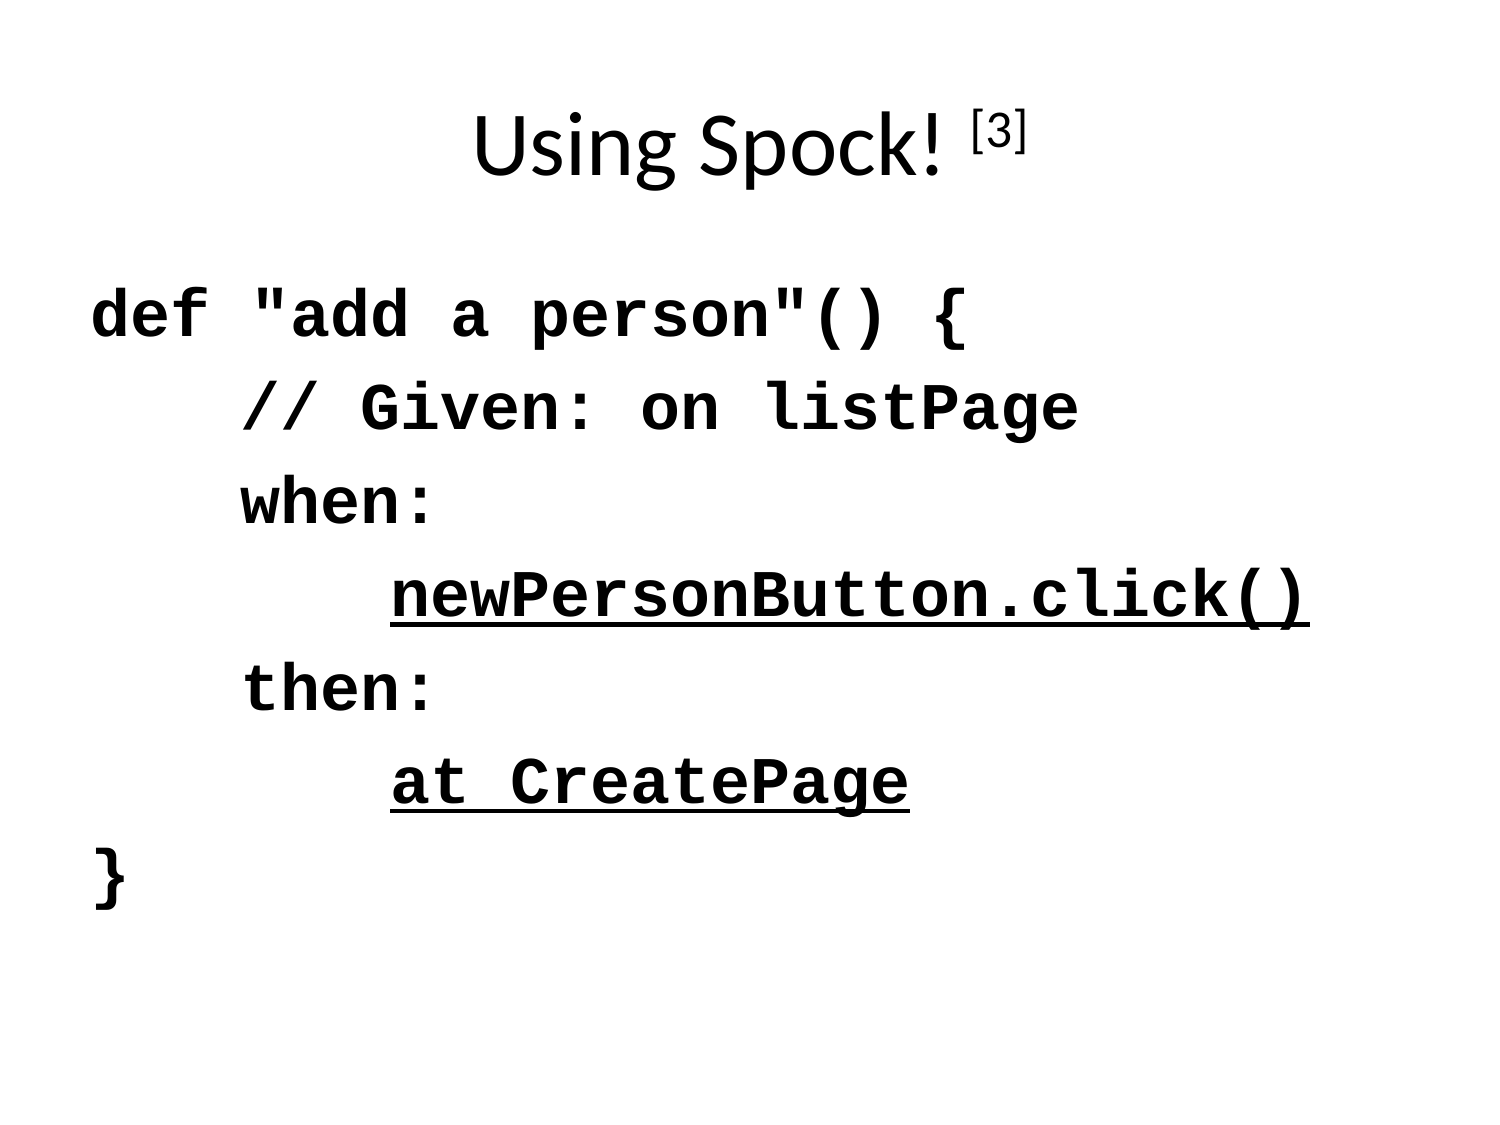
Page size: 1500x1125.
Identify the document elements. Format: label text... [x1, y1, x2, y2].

title Using Spock! [3] [75, 45, 1425, 233]
list def "add a person"() { // Given: on listPage when: newPersonButton.click() then: at CreatePage } [75, 262, 1425, 1005]
